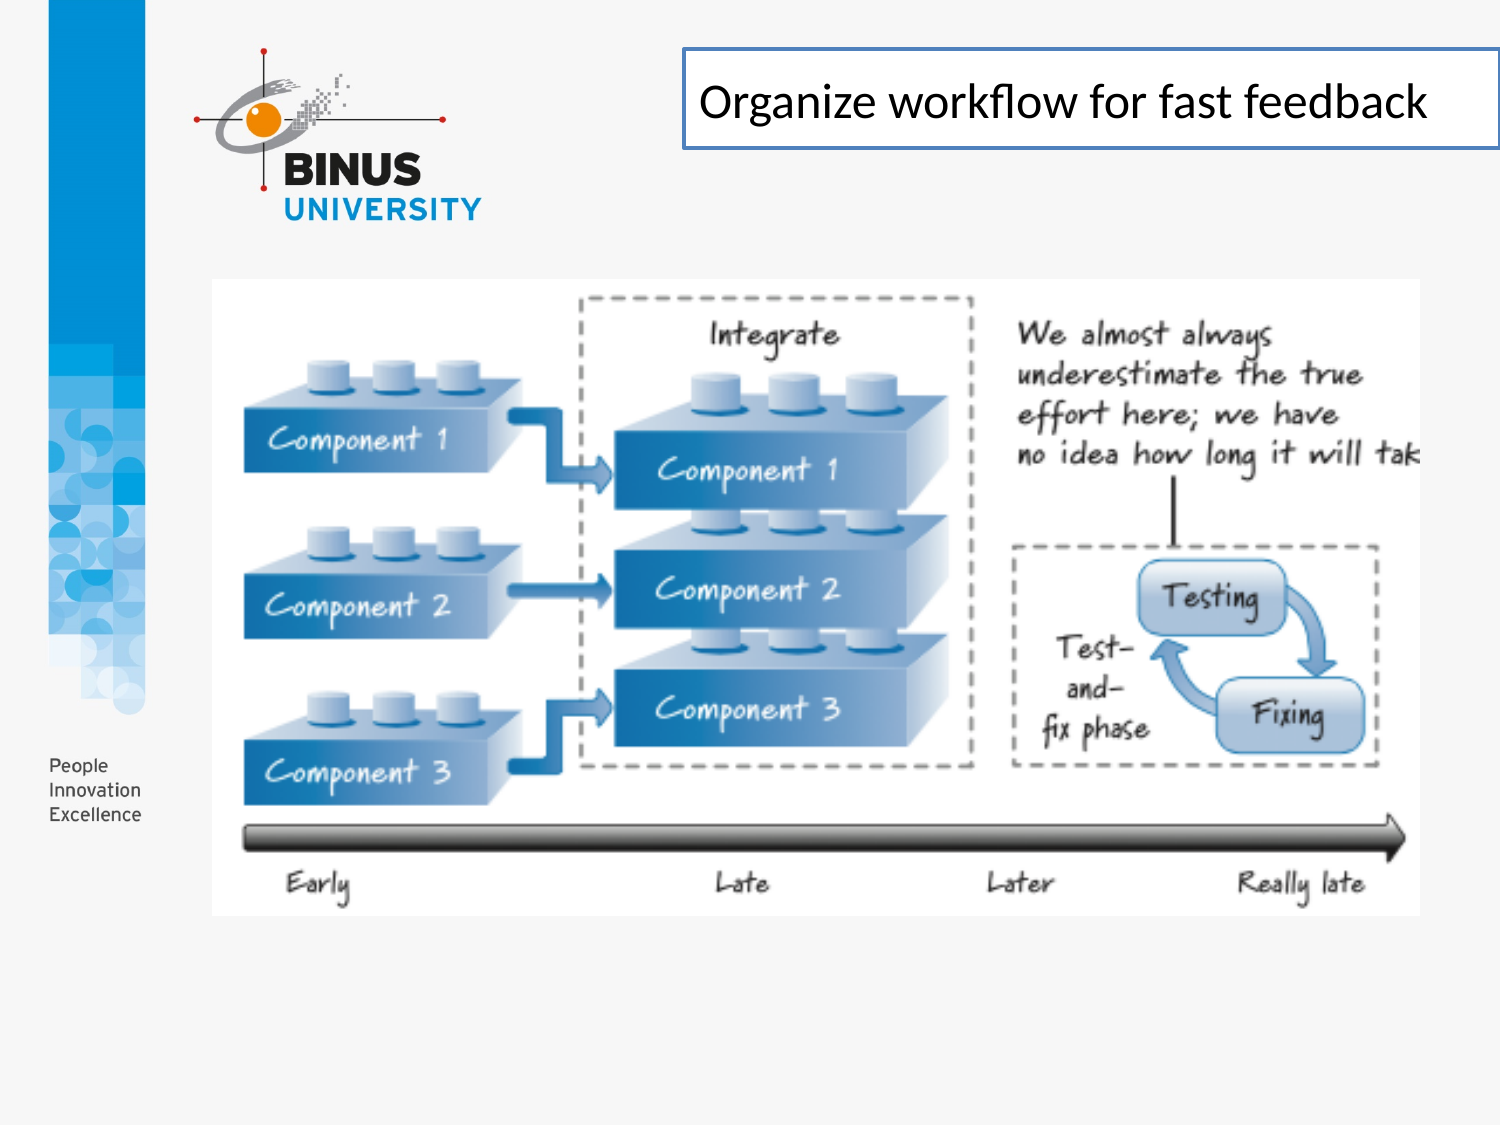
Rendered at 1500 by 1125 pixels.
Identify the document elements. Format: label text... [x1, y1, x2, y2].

text_box Organize workflow for fast feedback [682, 47, 1500, 150]
picture [0, 0, 1500, 916]
